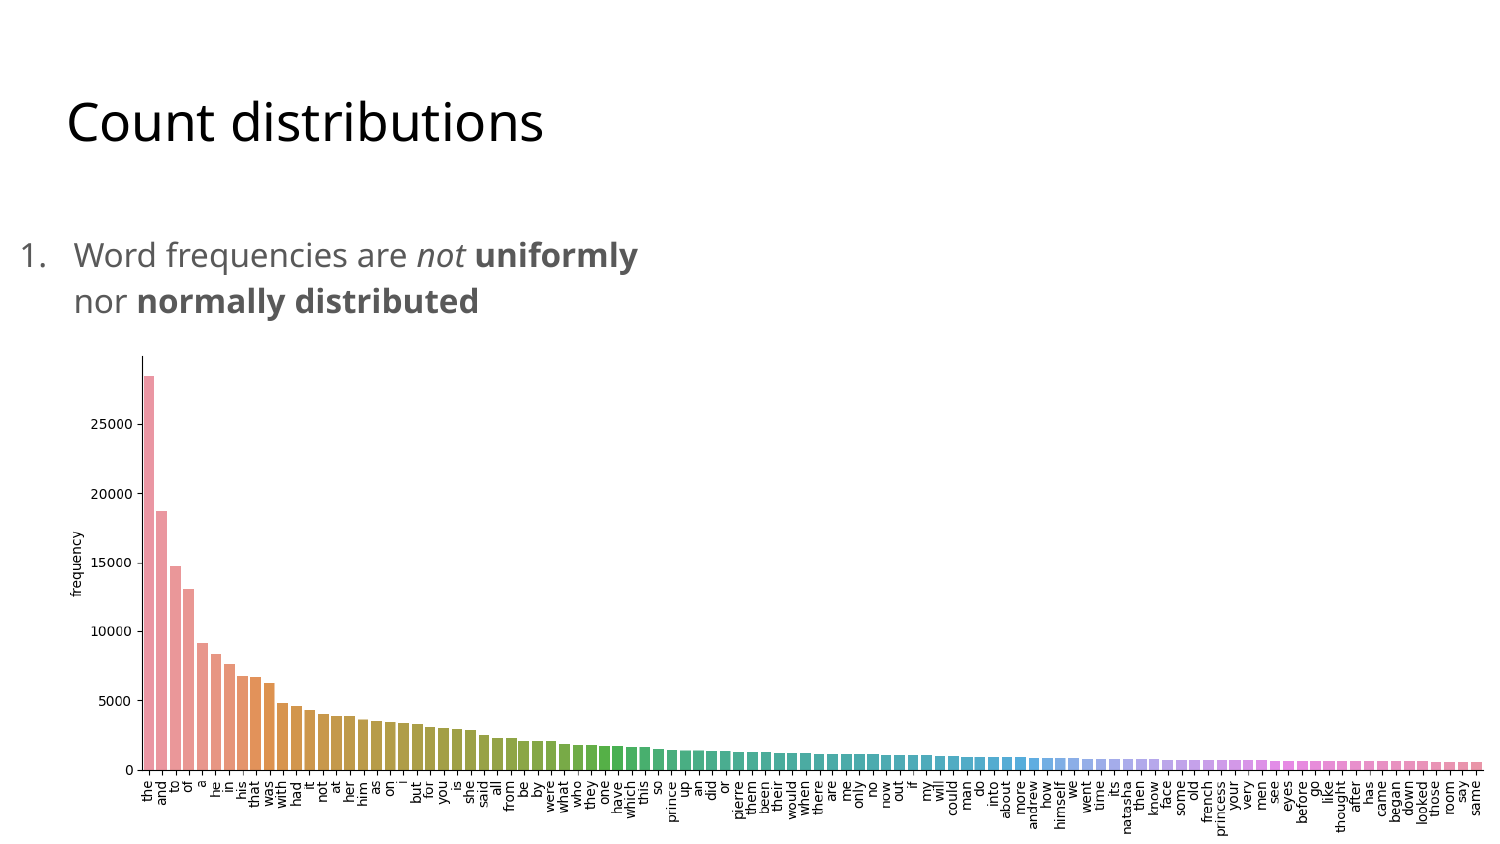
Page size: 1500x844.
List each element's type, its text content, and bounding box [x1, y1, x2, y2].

picture [61, 346, 1492, 844]
title Count distributions [51, 72, 1449, 167]
list Word frequencies are not uniformly nor normally distributed [0, 213, 656, 774]
